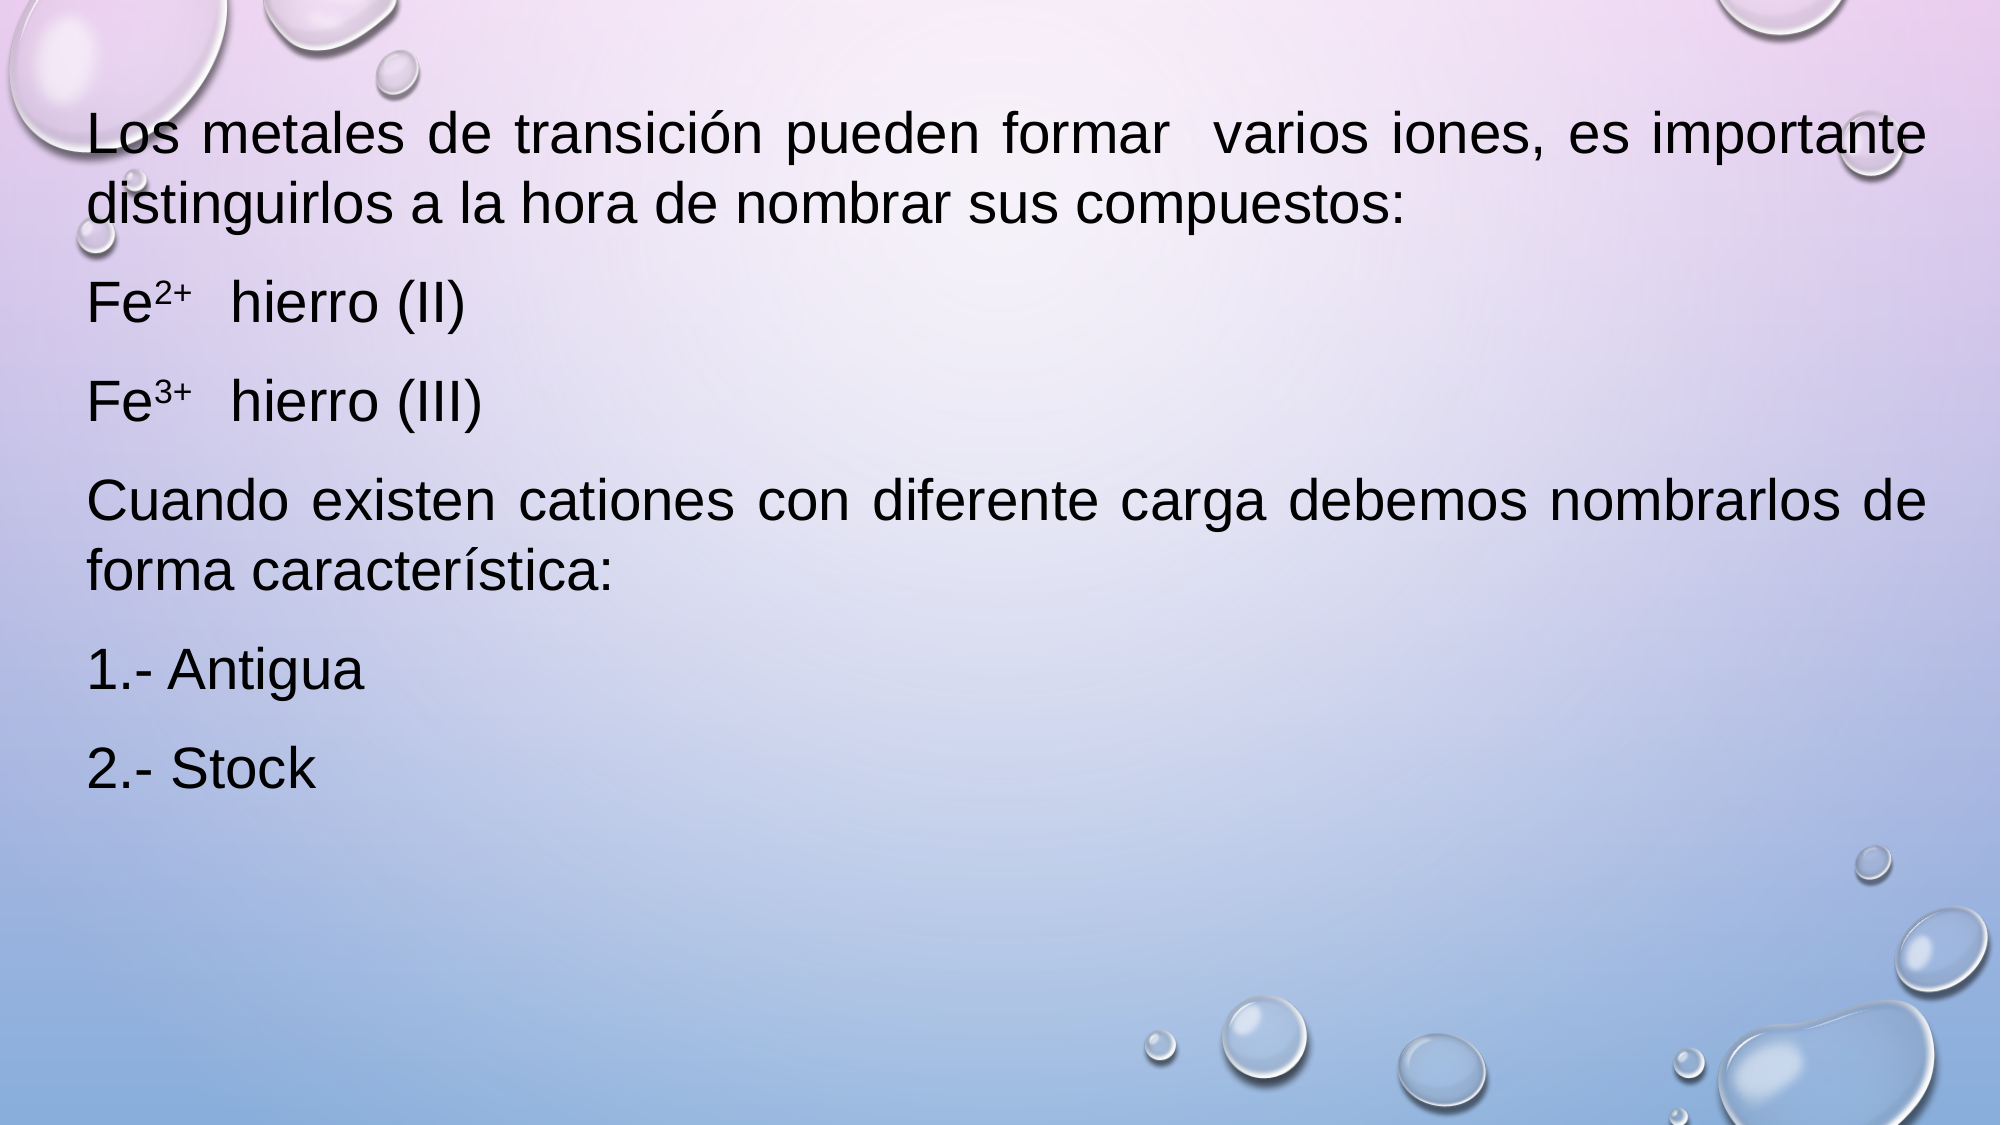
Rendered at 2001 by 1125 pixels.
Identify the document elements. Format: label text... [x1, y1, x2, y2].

picture [0, 0, 2000, 1125]
text_box Los metales de transición pueden formar varios iones, es importante distinguirlos a la hora de nombrar sus compuestos: Fe2+ hierro (II) Fe3+ hierro (III) Cuando existen cationes con diferente carga debemos nombrarlos de forma característica: 1.- Antigua 2.- Stock [71, 87, 1946, 808]
